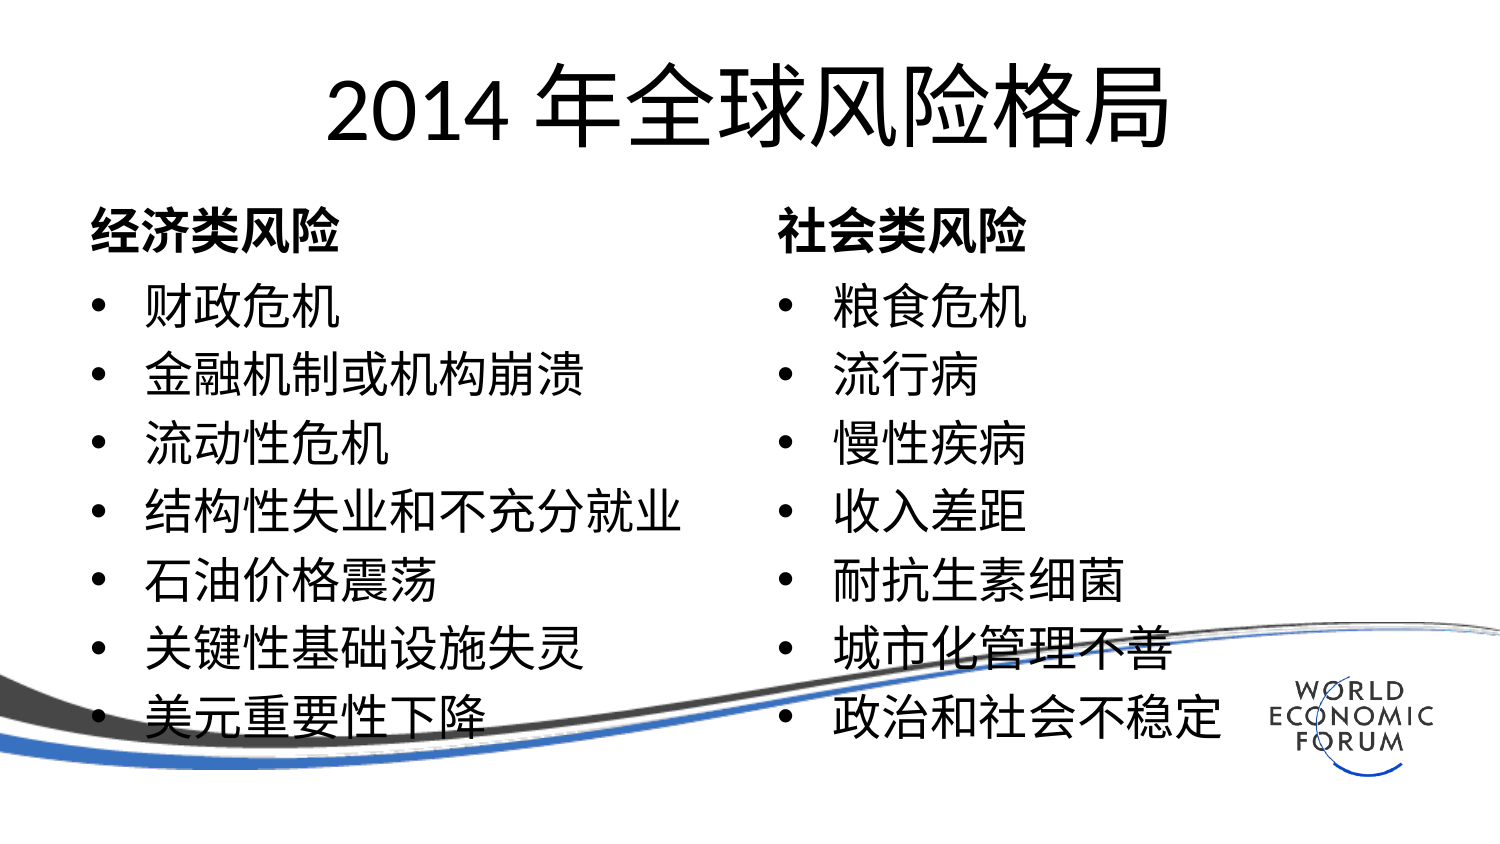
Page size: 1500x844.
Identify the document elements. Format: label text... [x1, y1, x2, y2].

list 财政危机 金融机制或机构崩溃 流动性危机 结构性失业和不充分就业 石油价格震荡 关键性基础设施失灵 美元重要性下降 [75, 267, 738, 754]
picture [0, 622, 1500, 781]
list 经济类风险 [75, 188, 738, 267]
title 2014年全球风险格局 [75, 33, 1425, 175]
list 粮食危机 流行病 慢性疾病 收入差距 耐抗生素细菌 城市化管理不善 政治和社会不稳定 [761, 267, 1425, 754]
list 社会类风险 [761, 188, 1425, 267]
